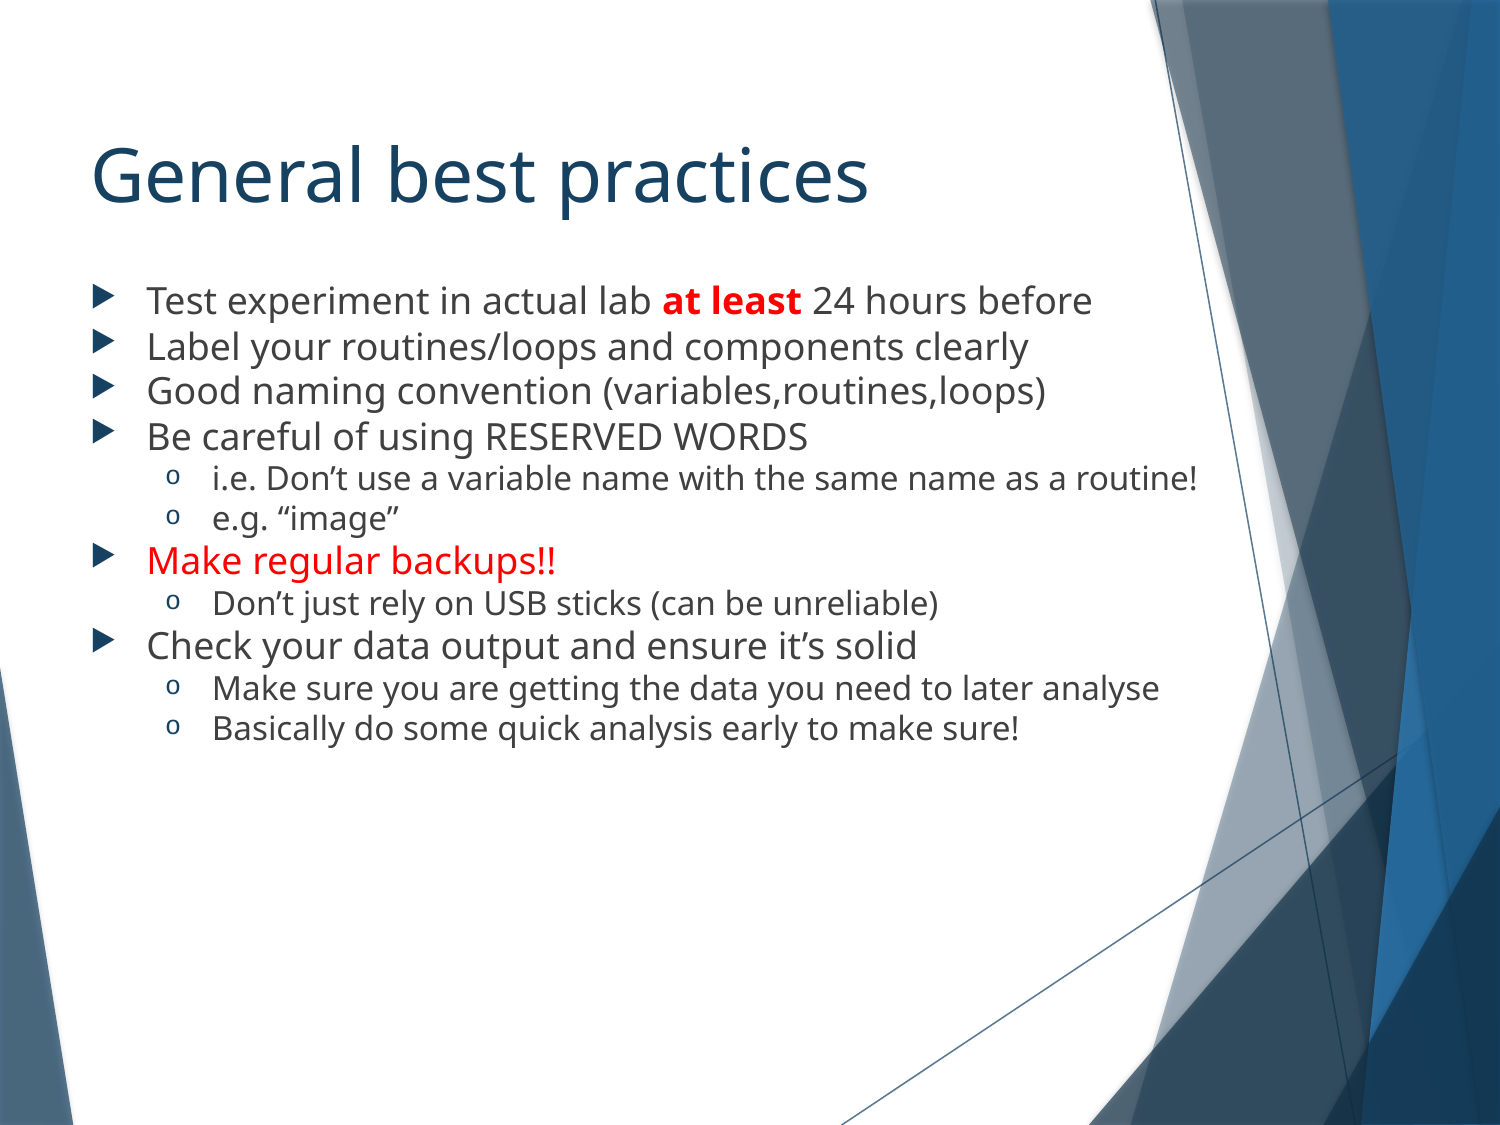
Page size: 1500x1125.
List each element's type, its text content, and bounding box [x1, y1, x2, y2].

list Test experiment in actual lab at least 24 hours before Label your routines/loops and components clearly Good naming convention (variables,routines,loops) Be careful of using RESERVED WORDS i.e. Don’t use a variable name with the same name as a routine! e.g. “image” Make regular backups!! Don’t just rely on USB sticks (can be unreliable) Check your data output and ensure it’s solid Make sure you are getting the data you need to later analyse Basically do some quick analysis early to make sure! [75, 262, 1425, 1105]
title General best practices [75, 45, 1425, 233]
